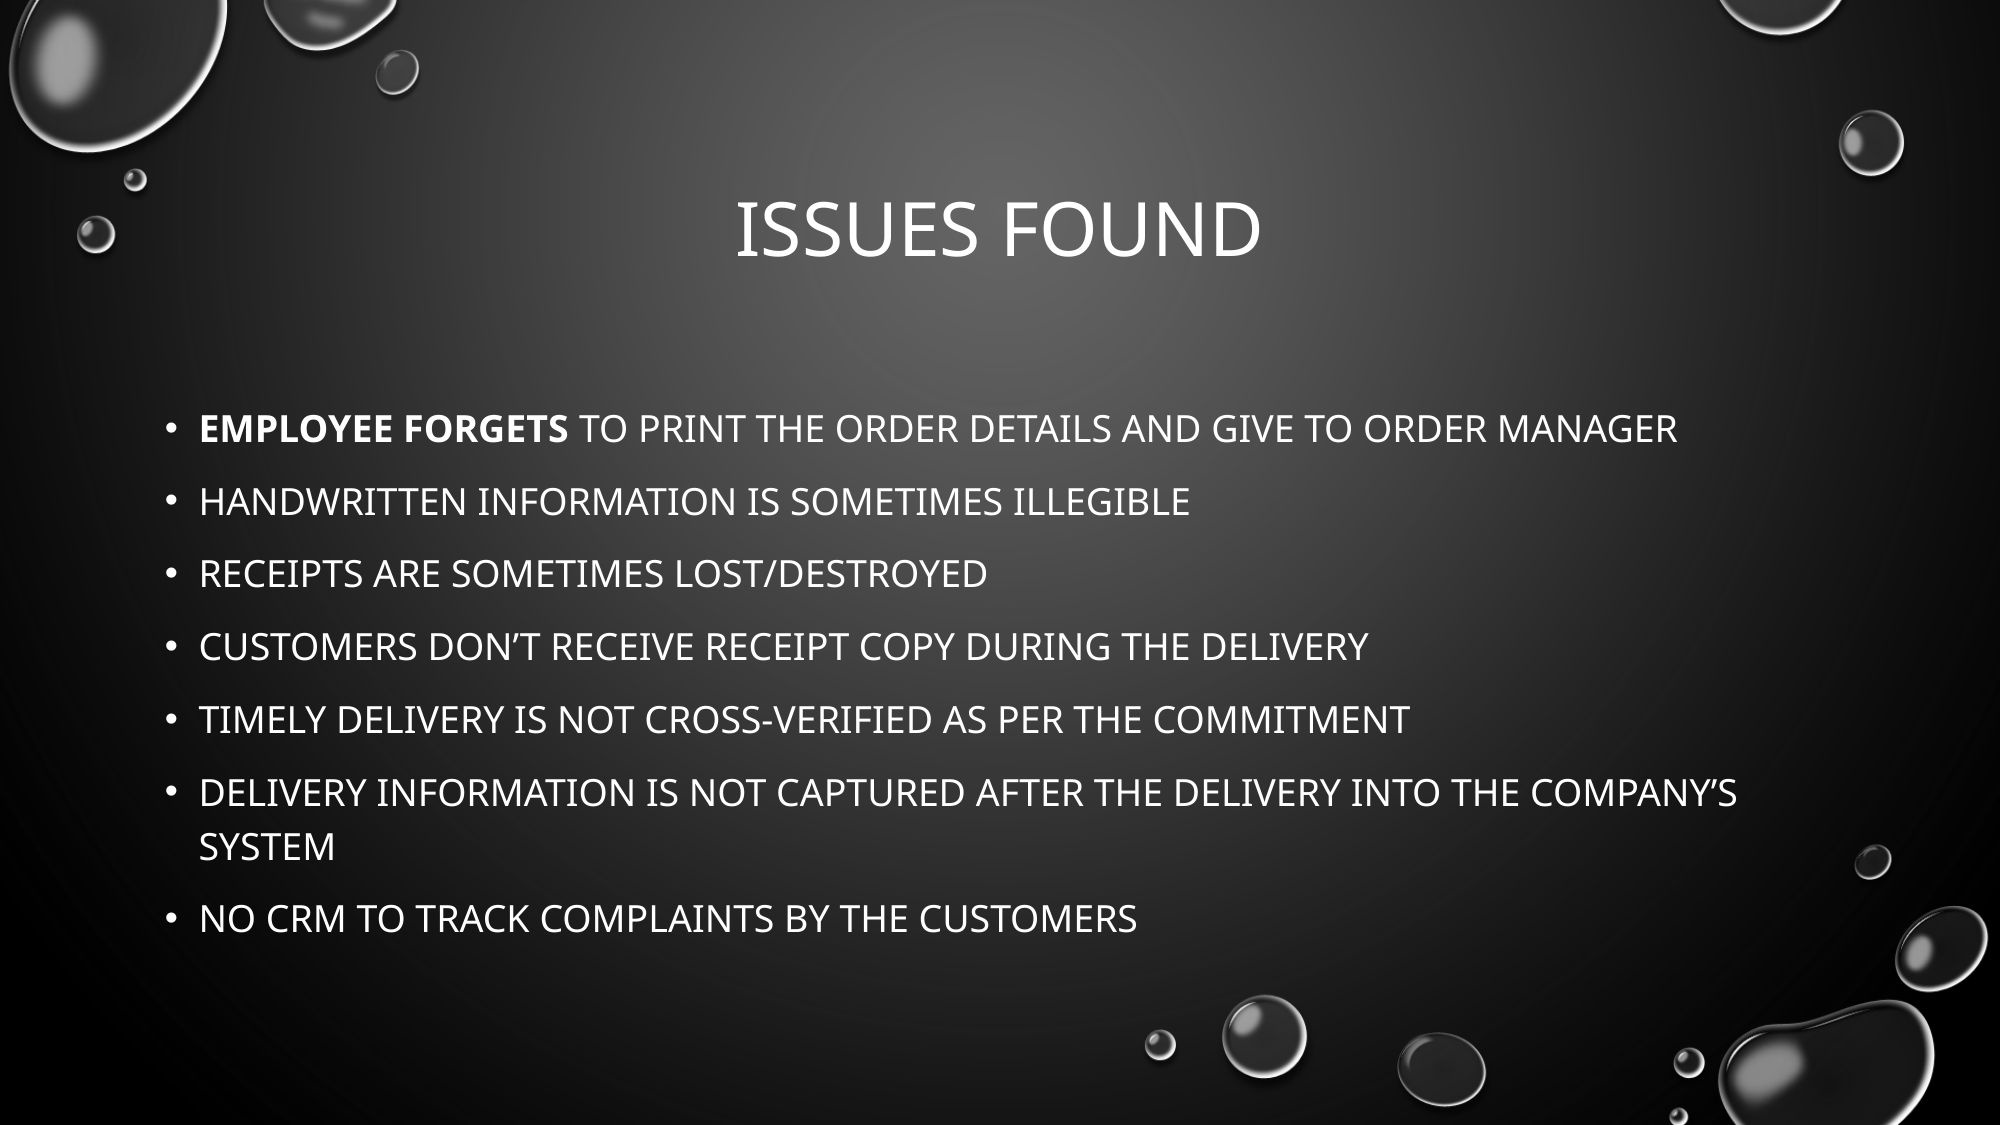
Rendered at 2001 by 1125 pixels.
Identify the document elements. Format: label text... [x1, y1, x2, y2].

title Issues found [149, 101, 1851, 364]
list Employee forgets to print the order details and give to order manager Handwritten information is sometimes illegible Receipts are sometimes lost/destroyed Customers don’t receive receipt copy during the delivery Timely delivery is not cross-verified as per the commitment Delivery information is not captured after the delivery into the company’s system No CRM to track complaints by the customers [149, 388, 1850, 950]
picture [0, 0, 2000, 1125]
